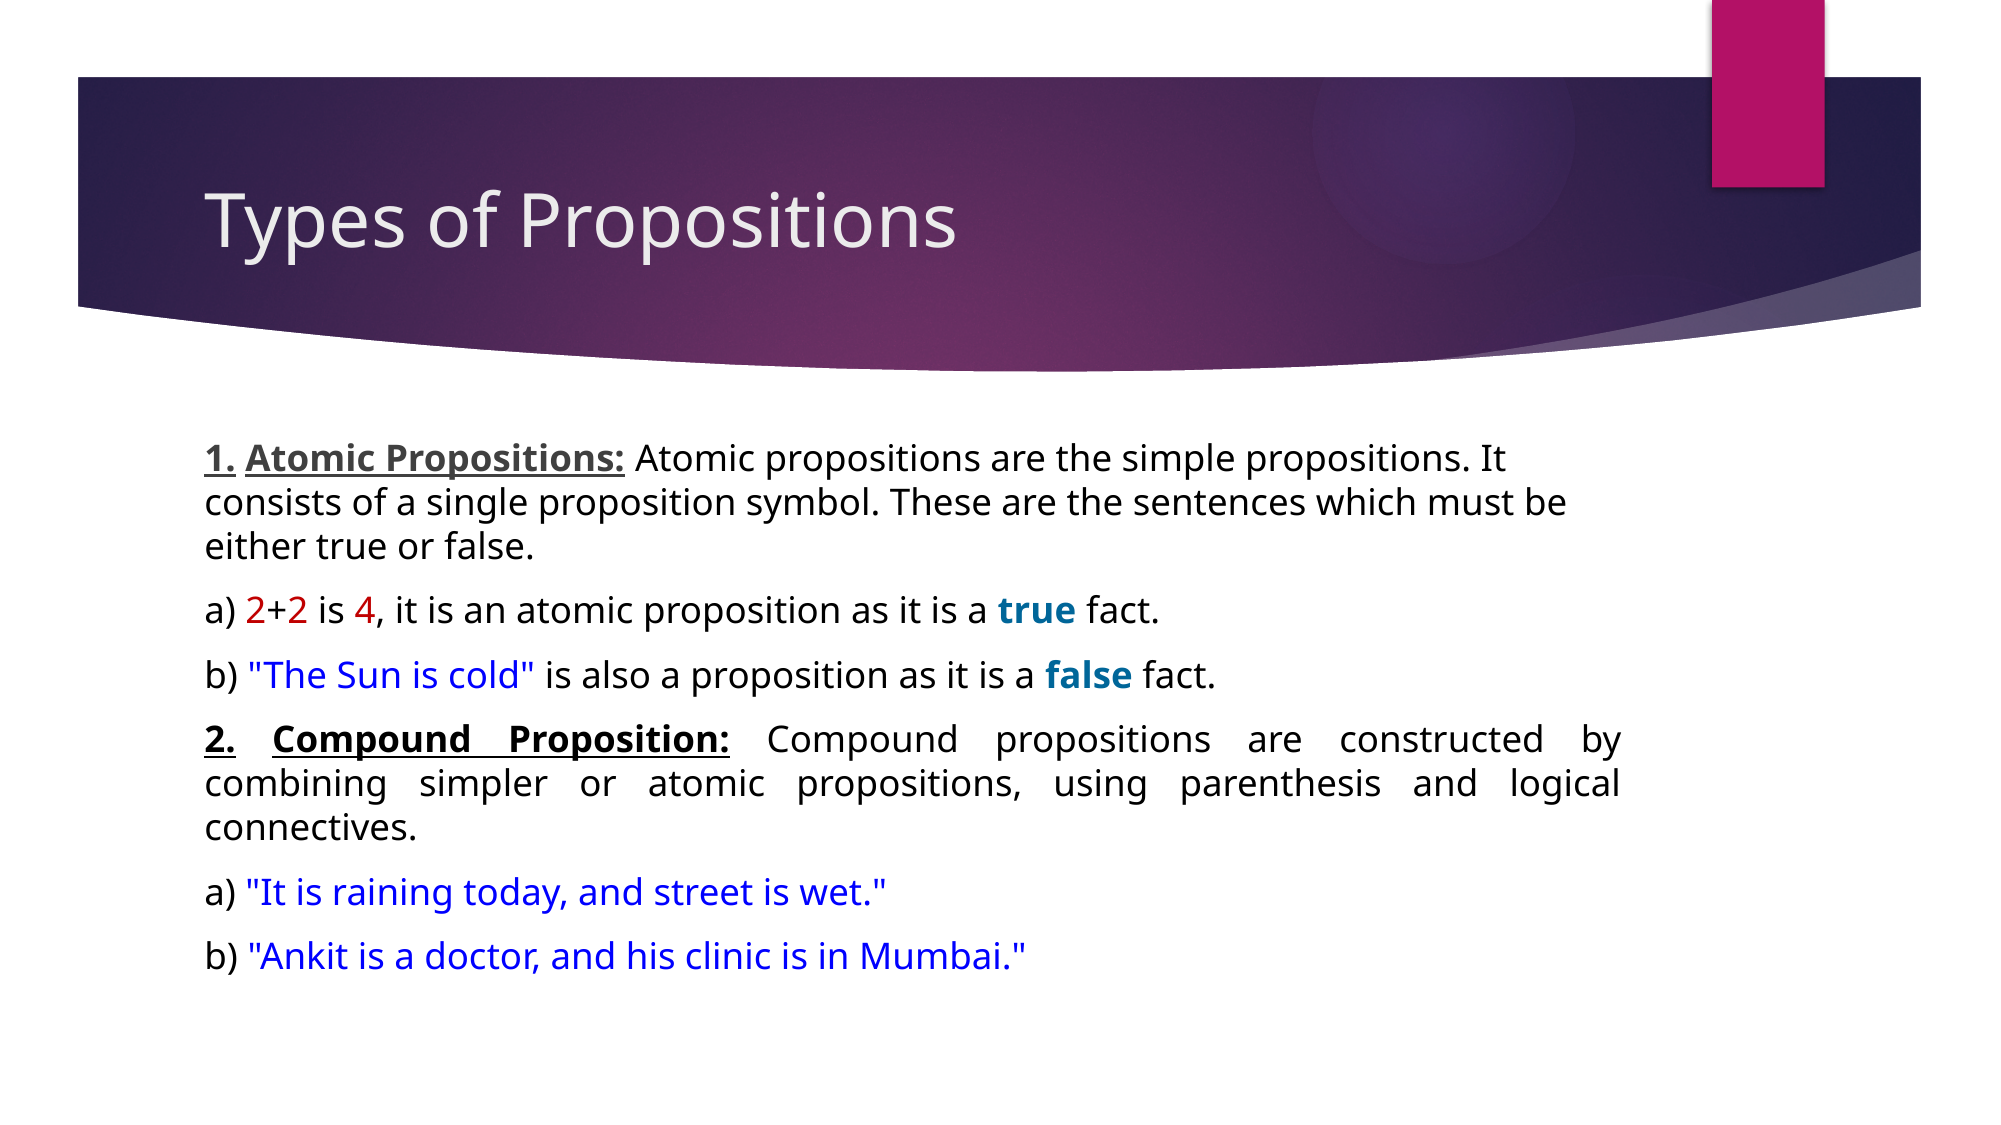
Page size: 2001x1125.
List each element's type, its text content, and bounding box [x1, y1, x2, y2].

title Types of Propositions [189, 159, 1627, 276]
list 1. Atomic Propositions: Atomic propositions are the simple propositions. It consists of a single proposition symbol. These are the sentences which must be either true or false. a) 2+2 is 4, it is an atomic proposition as it is a true fact. b) "The Sun is cold" is also a proposition as it is a false fact. 2. Compound Proposition: Compound propositions are constructed by combining simpler or atomic propositions, using parenthesis and logical connectives. a) "It is raining today, and street is wet." b) "Ankit is a doctor, and his clinic is in Mumbai." [189, 427, 1638, 988]
